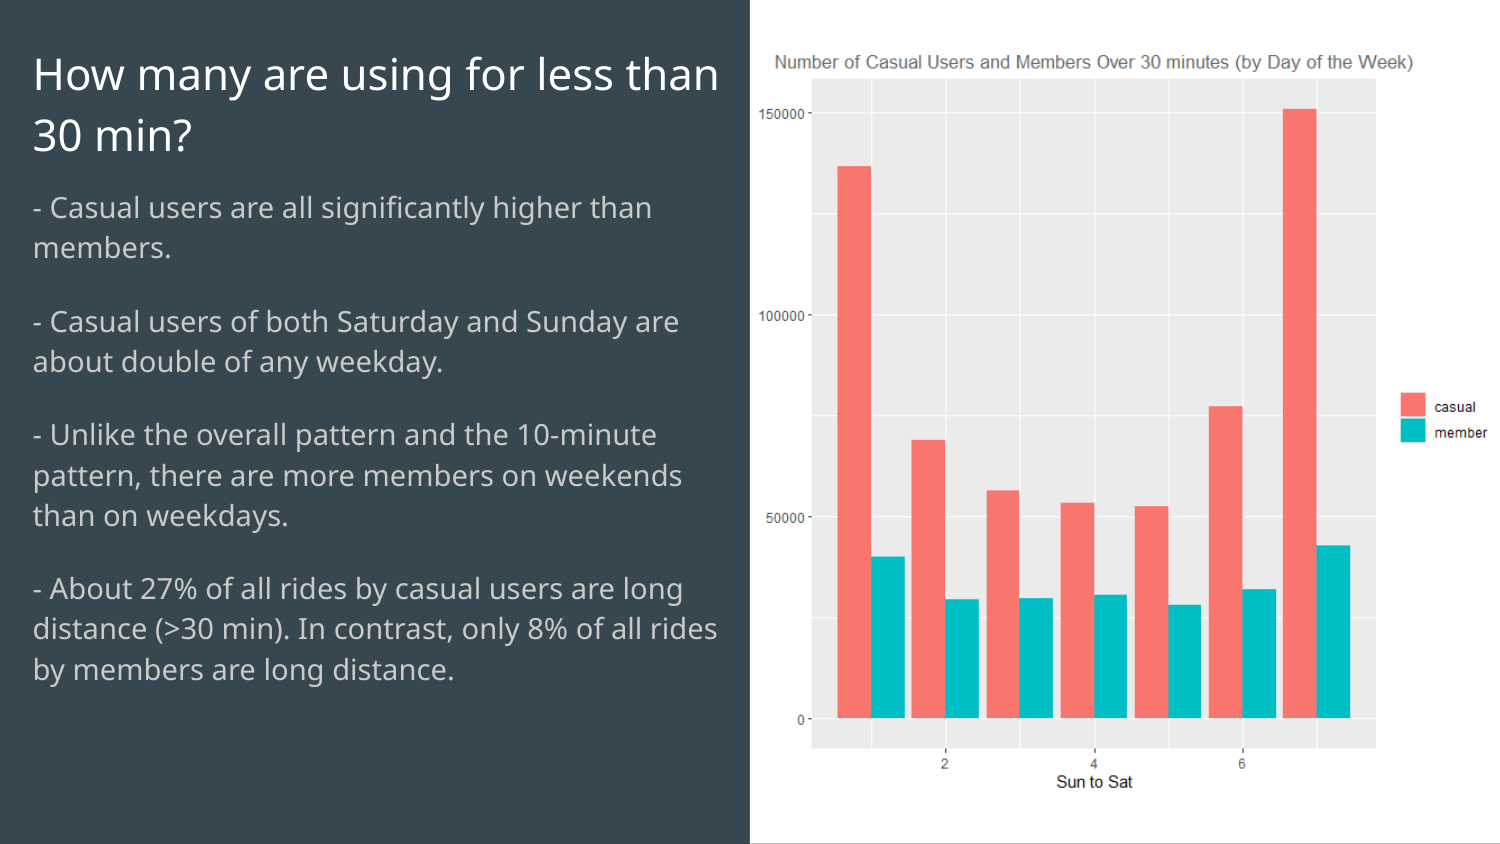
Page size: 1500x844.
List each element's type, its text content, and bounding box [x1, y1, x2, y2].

picture [749, 45, 1500, 799]
title How many are using for less than 30 min? [17, 0, 759, 169]
text_box - Casual users are all significantly higher than members. - Casual users of both Saturday and Sunday are about double of any weekday. - Unlike the overall pattern and the 10-minute pattern, there are more members on weekends than on weekdays. - About 27% of all rides by casual users are long distance (>30 min). In contrast, only 8% of all rides by members are long distance. [17, 169, 744, 775]
